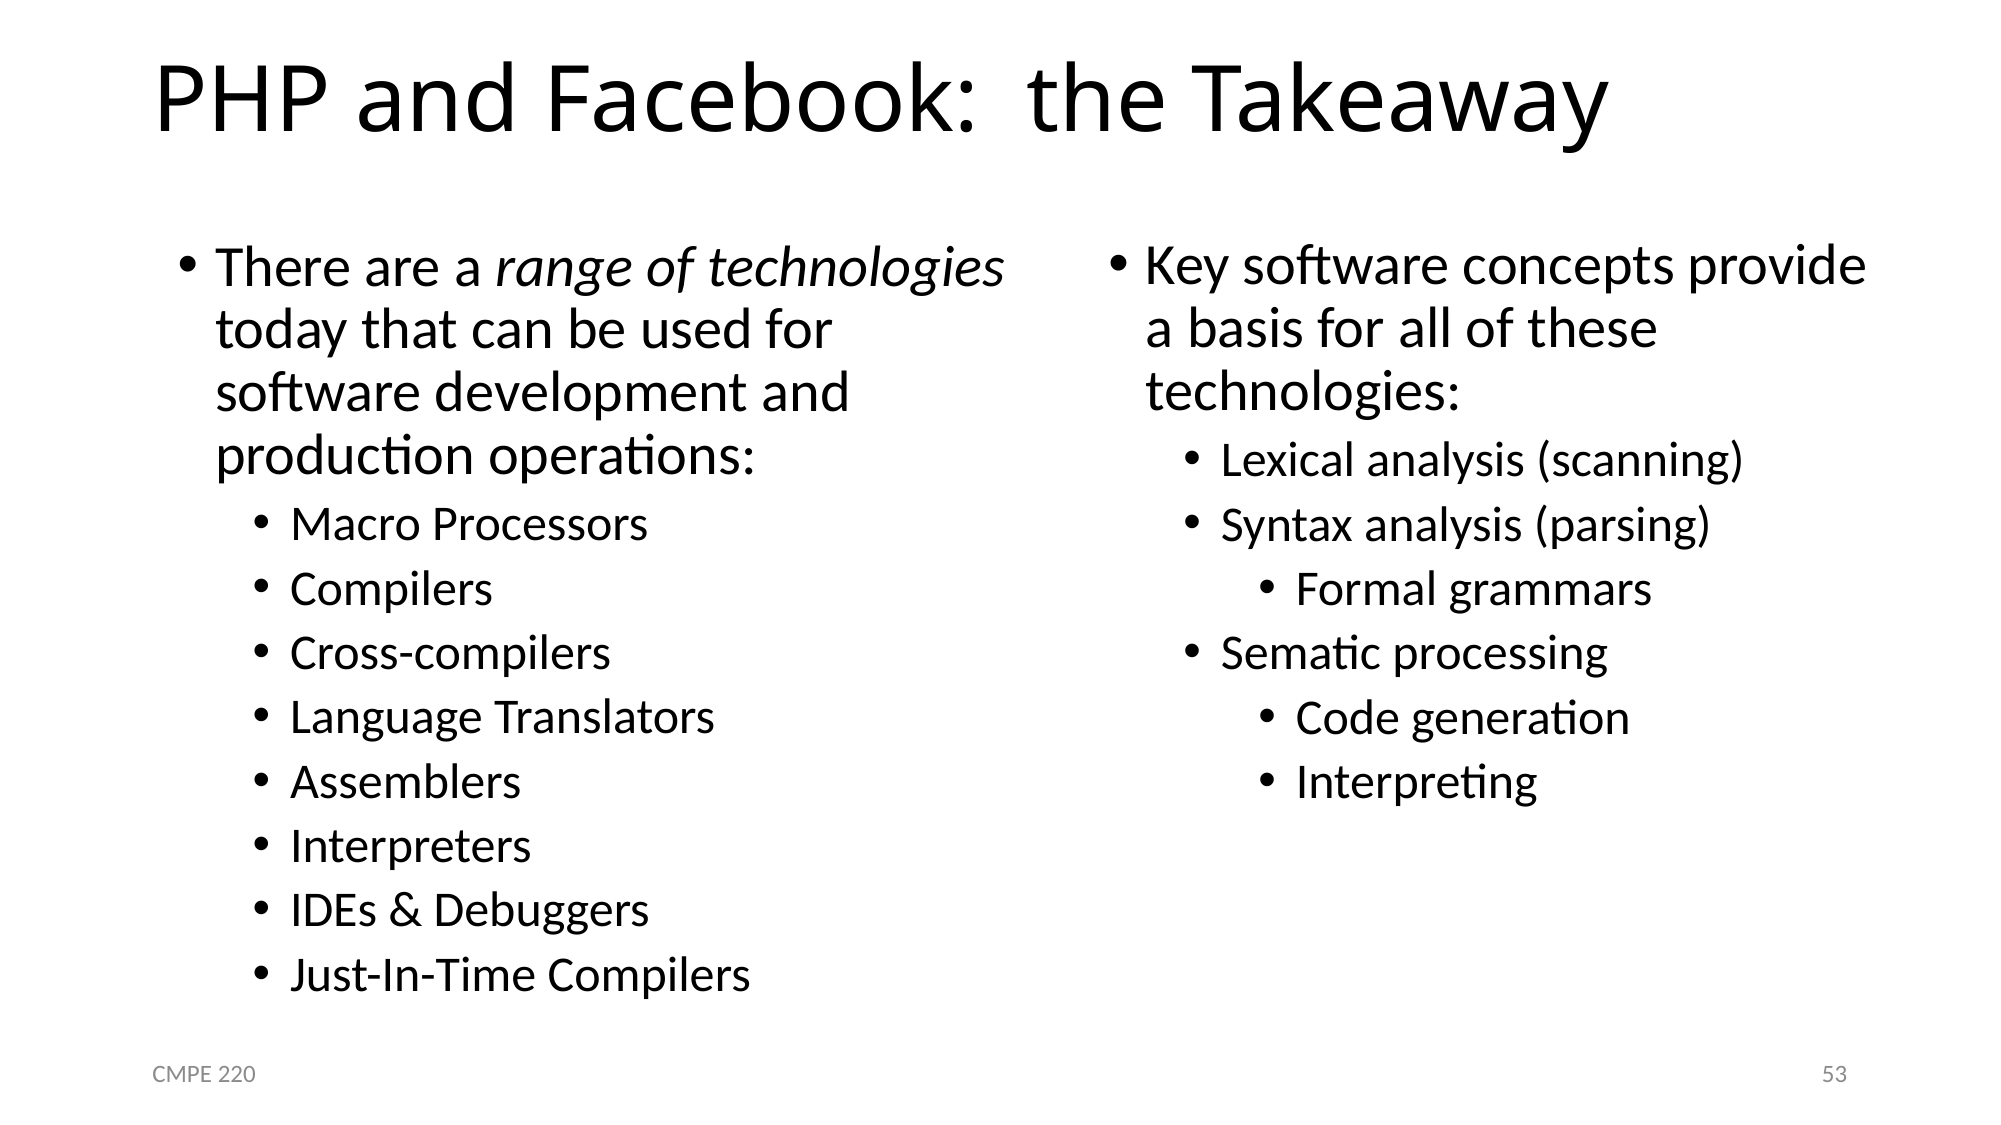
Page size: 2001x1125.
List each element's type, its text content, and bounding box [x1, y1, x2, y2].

slide_number 53 [1412, 1042, 1863, 1103]
text_box There are a range of technologies today that can be used for software development and production operations: Macro Processors Compilers Cross-compilers Language Translators Assemblers Interpreters IDEs & Debuggers Just-In-Time Compilers [162, 228, 1035, 1021]
title PHP and Facebook: the Takeaway [137, 0, 1863, 204]
slide_number CMPE 220 [137, 1042, 588, 1103]
list Key software concepts provide a basis for all of these technologies: Lexical analysis (scanning) Syntax analysis (parsing) Formal grammars Sematic processing Code generation Interpreting [1093, 226, 1910, 1020]
